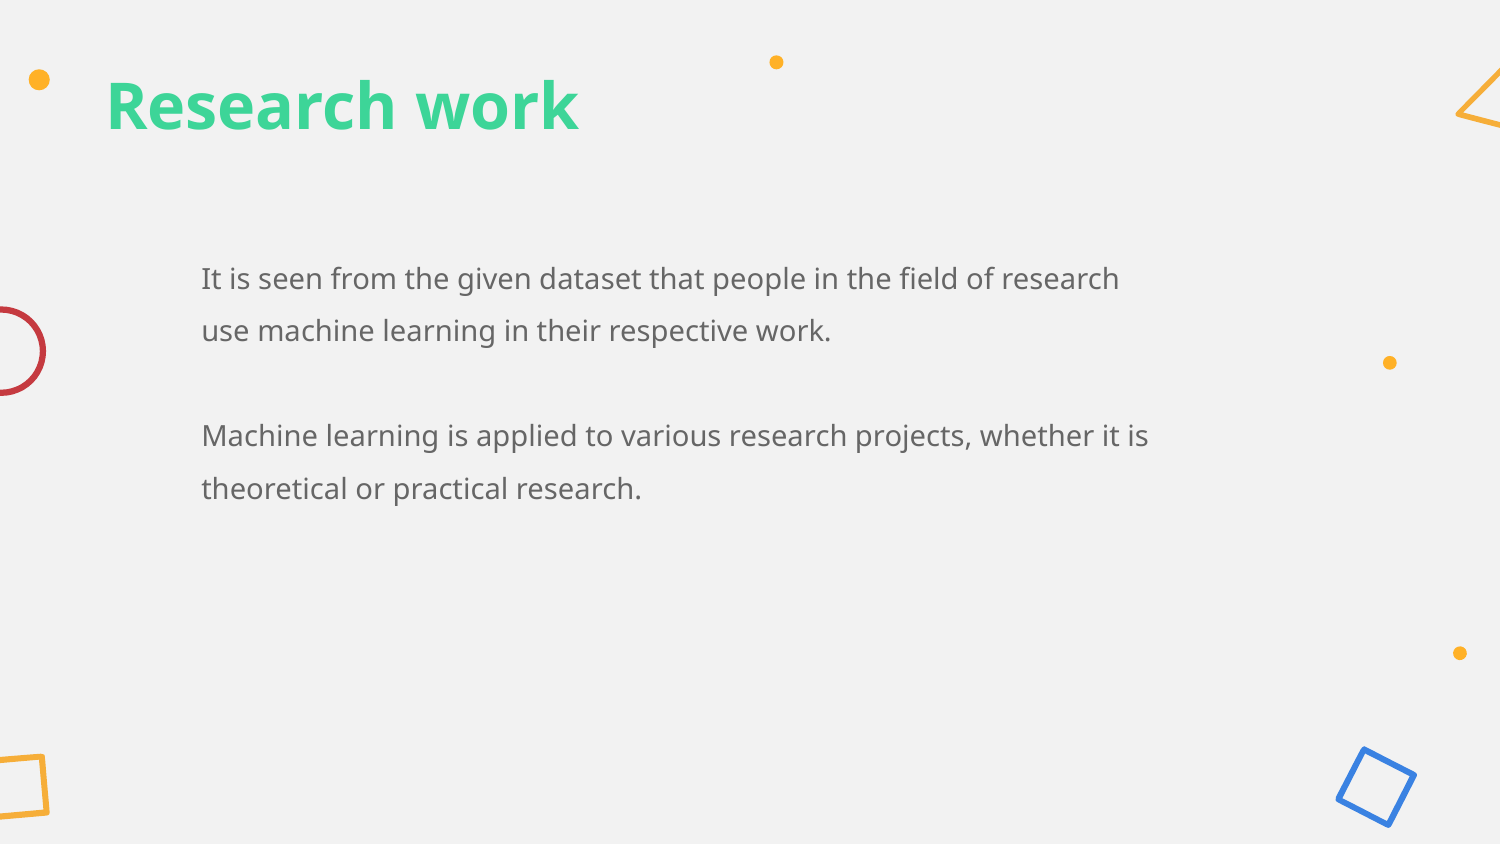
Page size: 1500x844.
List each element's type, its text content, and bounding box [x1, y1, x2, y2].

title Research work [90, 65, 1358, 148]
text_box It is seen from the given dataset that people in the field of research use machine learning in their respective work. Machine learning is applied to various research projects, whether it is theoretical or practical research. [186, 227, 1191, 520]
